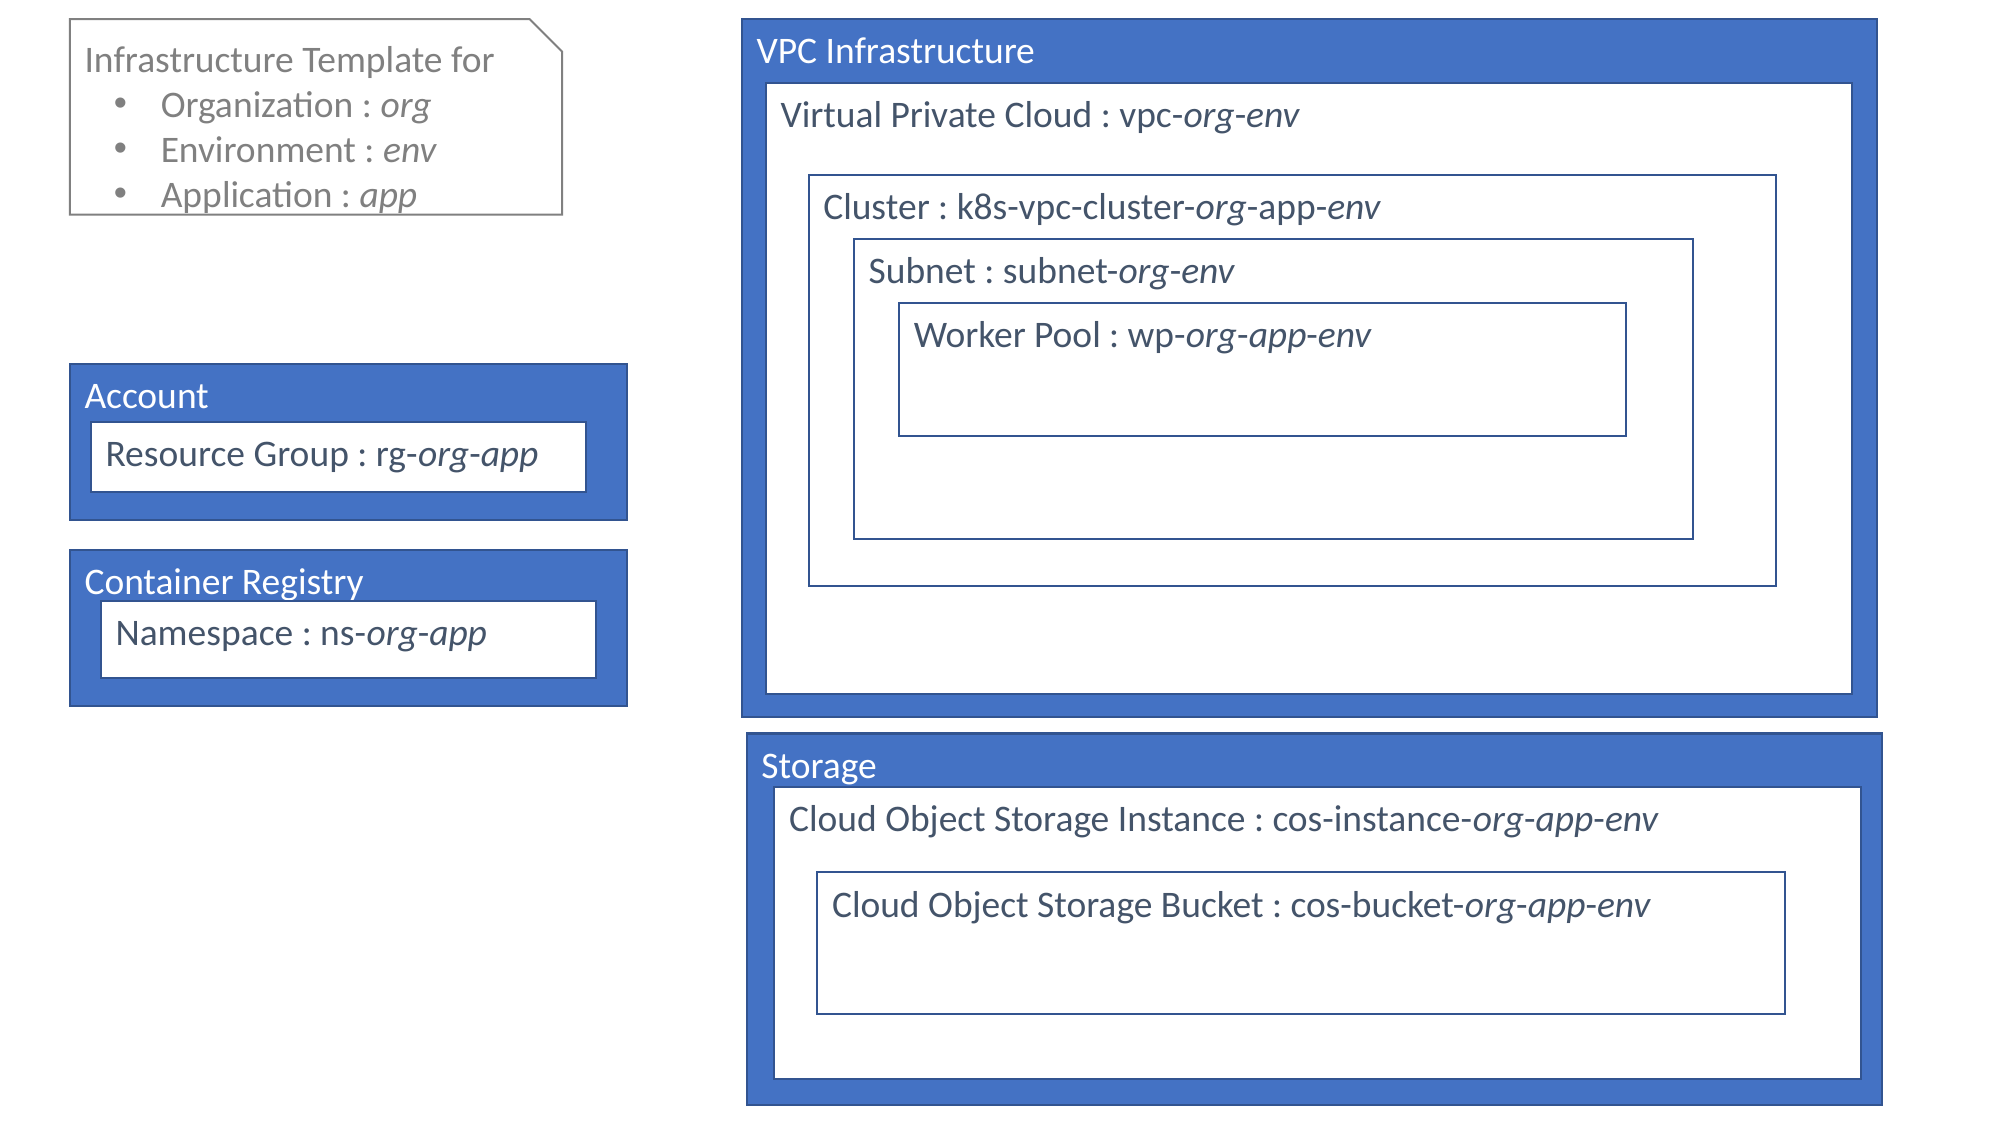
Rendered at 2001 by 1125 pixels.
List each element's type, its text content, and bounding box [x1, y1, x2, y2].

text_box Worker Pool : wp-org-app-env [898, 302, 1627, 437]
text_box Account [69, 363, 628, 521]
text_box Container Registry [69, 549, 628, 707]
text_box Namespace : ns-org-app [100, 600, 597, 679]
text_box Cloud Object Storage Bucket : cos-bucket-org-app-env [816, 871, 1786, 1015]
text_box Infrastructure Template for Organization : org Environment : env Application : app [68, 18, 564, 216]
text_box Cloud Object Storage Instance : cos-instance-org-app-env [773, 786, 1862, 1080]
text_box VPC Infrastructure [741, 18, 1878, 718]
text_box Cluster : k8s-vpc-cluster-org-app-env [808, 174, 1777, 587]
text_box Resource Group : rg-org-app [90, 421, 587, 493]
text_box Virtual Private Cloud : vpc-org-env [765, 82, 1853, 695]
text_box Storage [746, 732, 1883, 1106]
text_box Subnet : subnet-org-env [853, 238, 1694, 540]
